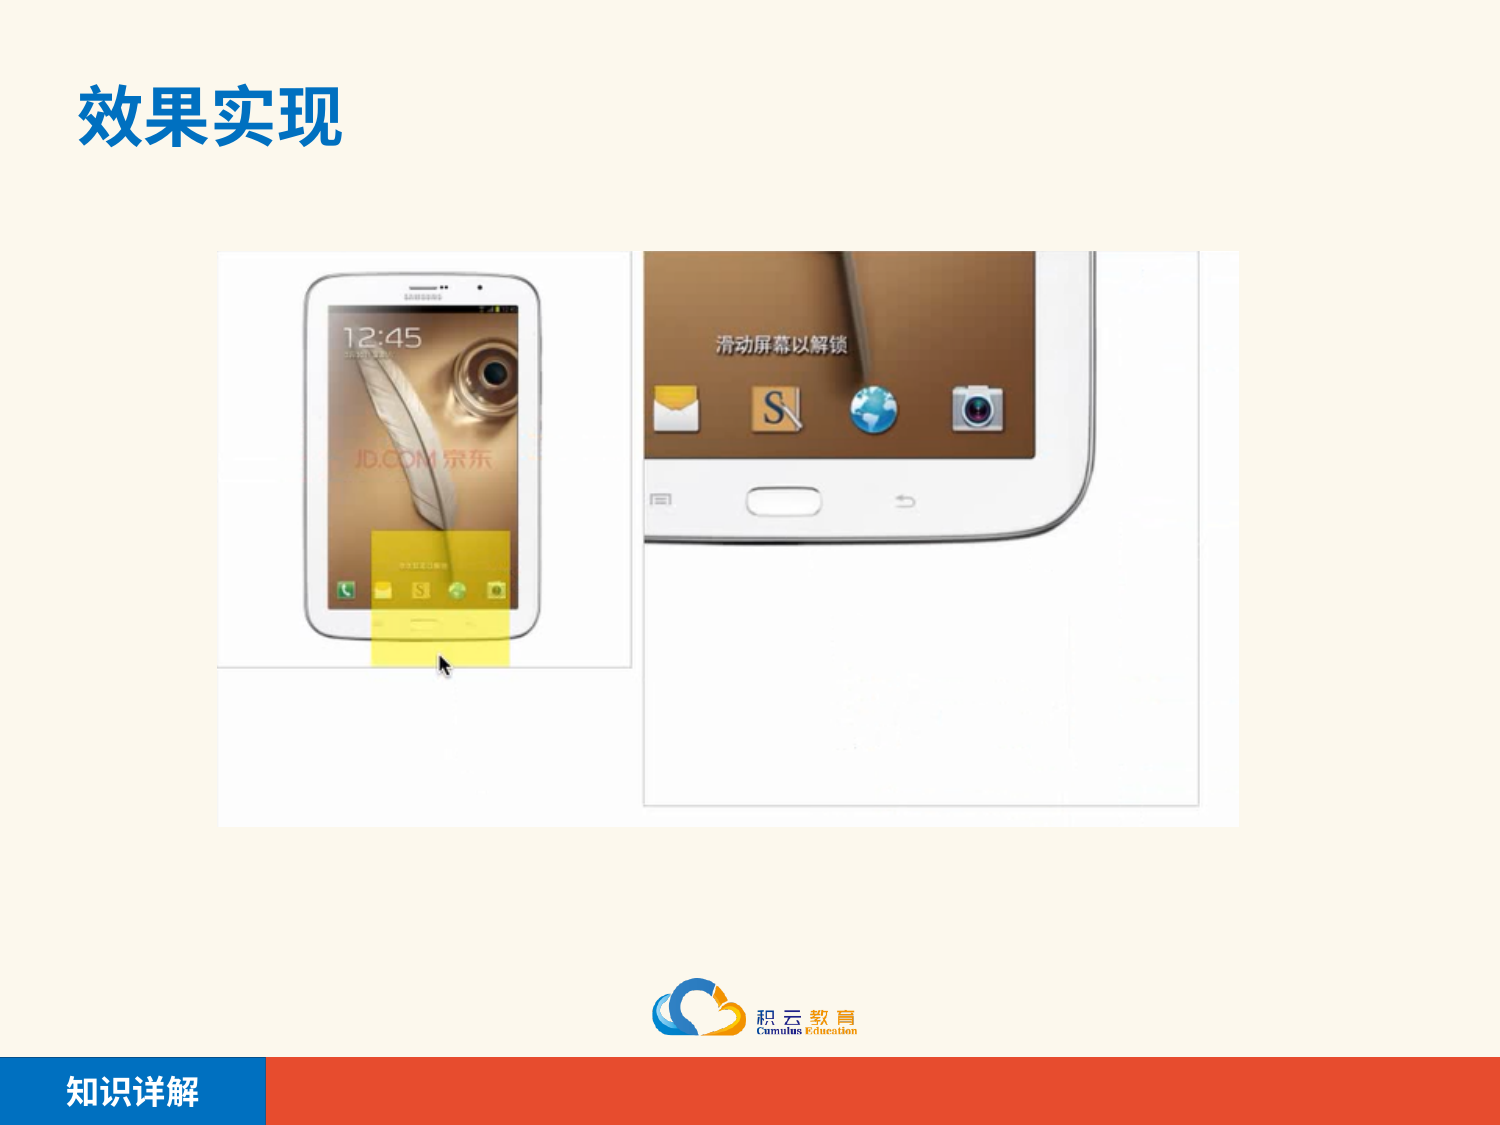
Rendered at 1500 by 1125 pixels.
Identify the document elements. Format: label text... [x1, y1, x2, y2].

picture [643, 971, 869, 1044]
picture [216, 251, 1240, 827]
title 效果实现 [69, 55, 1431, 164]
